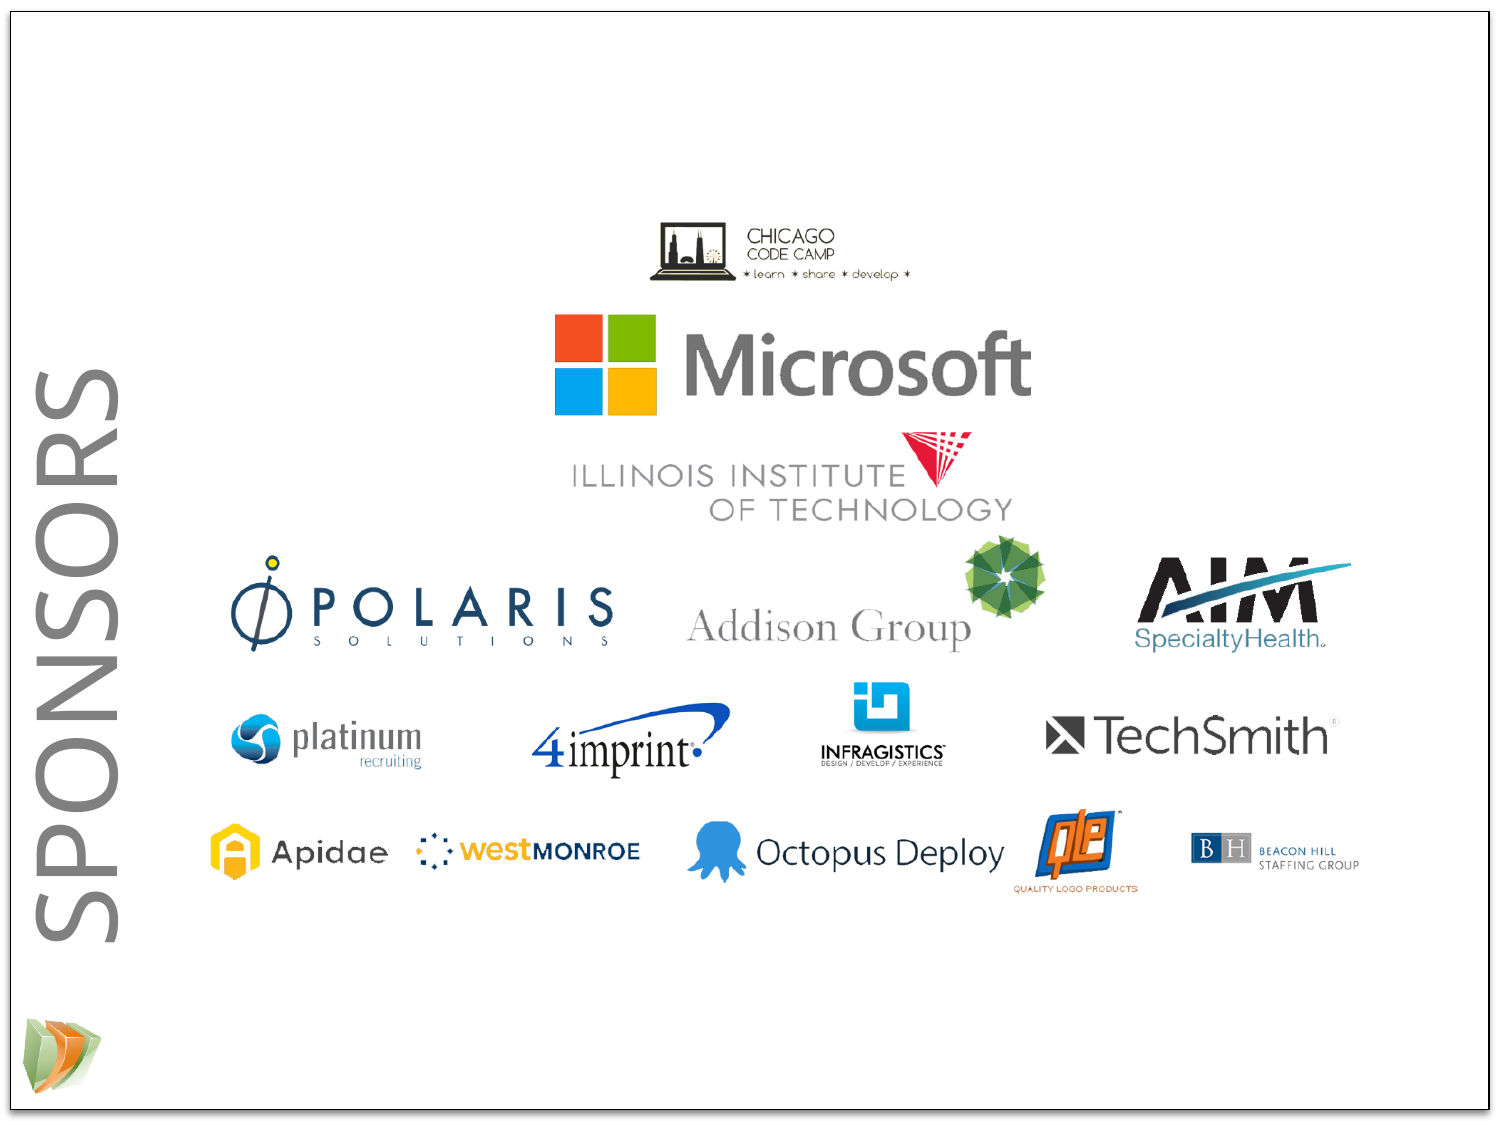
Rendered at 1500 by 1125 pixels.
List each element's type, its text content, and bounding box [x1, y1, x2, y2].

picture [157, 201, 1428, 916]
text_box SPONSORS [0, 232, 148, 964]
picture [23, 1018, 102, 1094]
